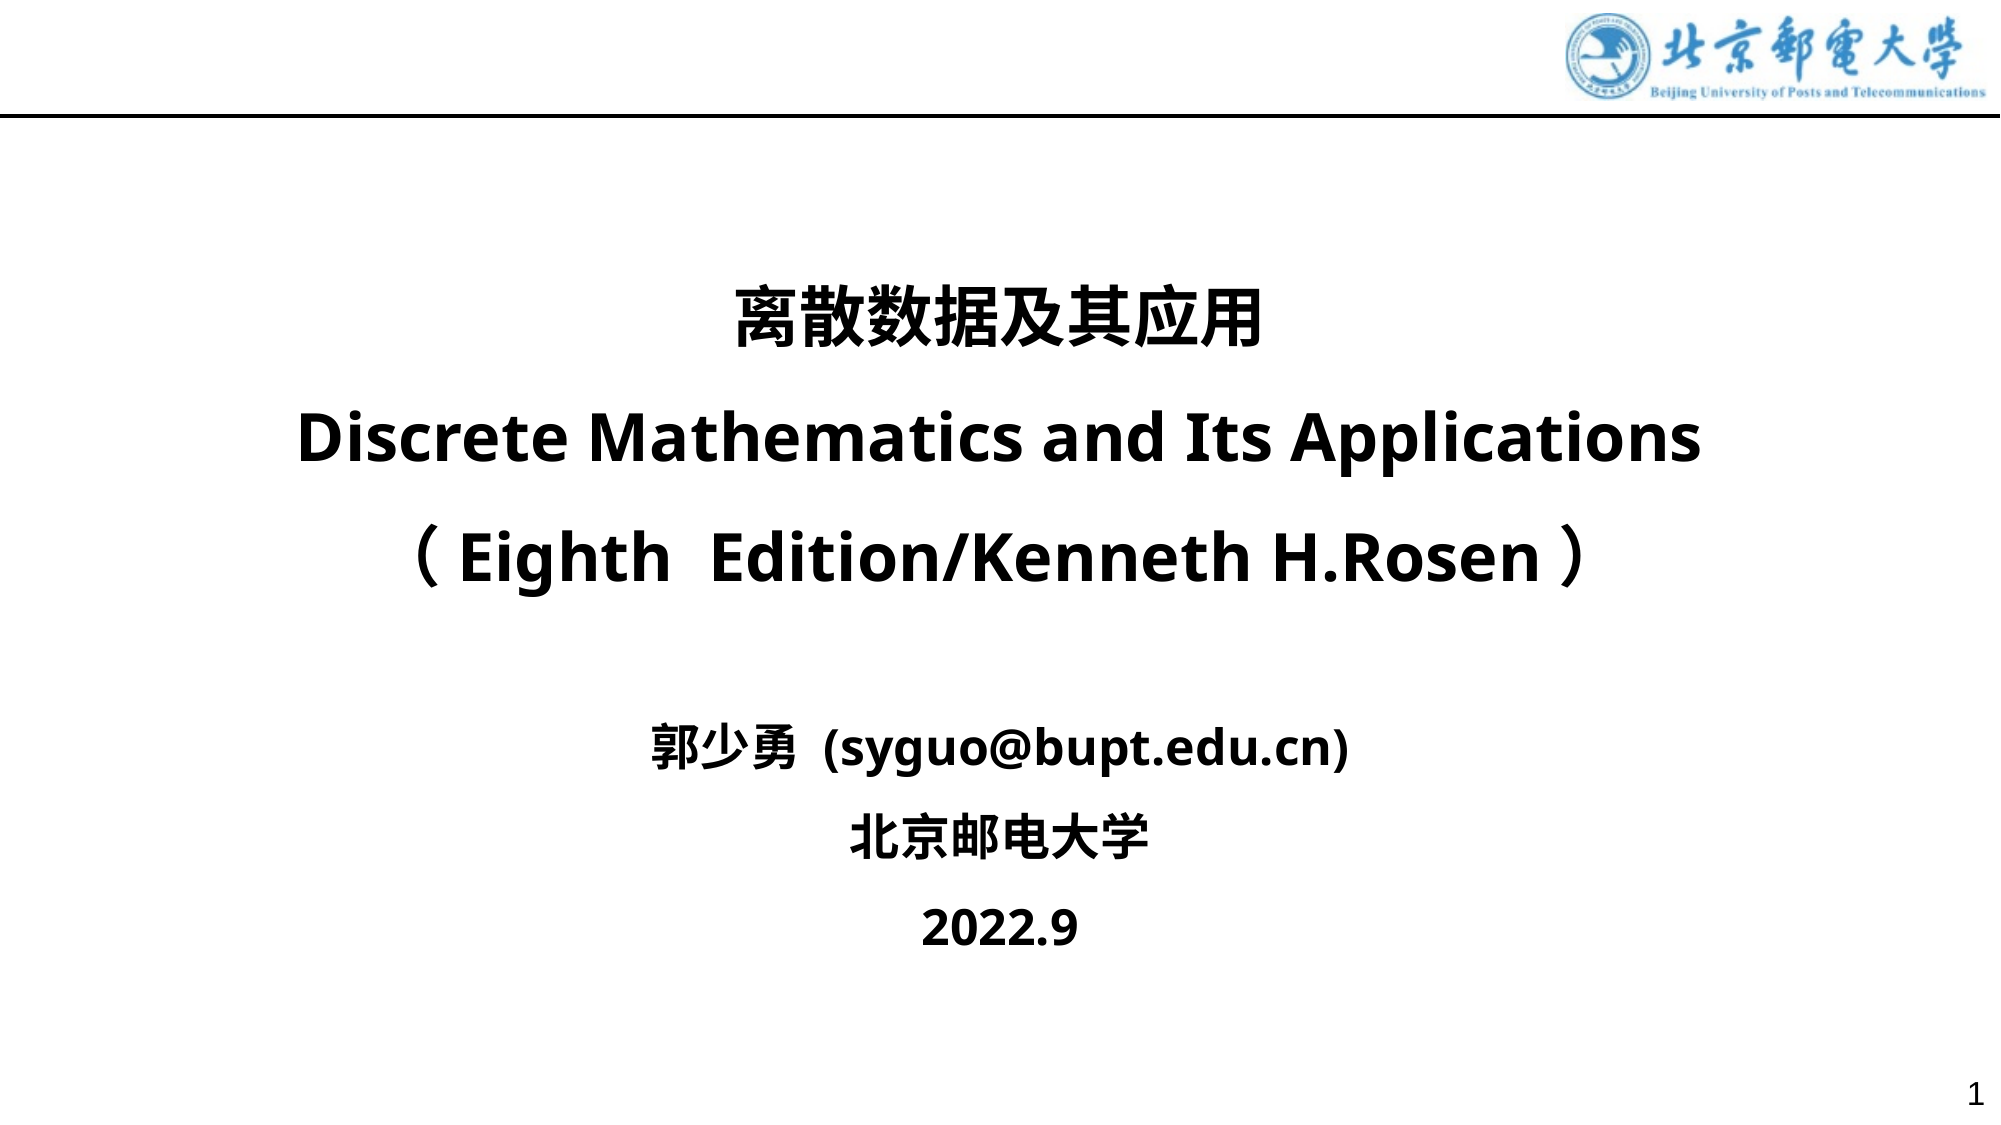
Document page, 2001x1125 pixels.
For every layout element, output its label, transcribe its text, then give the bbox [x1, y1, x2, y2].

title 离散数据及其应用 Discrete Mathematics and Its Applications （Eighth Edition/Kenneth H.Rosen） 郭少勇 (syguo@bupt.edu.cn) 北京邮电大学 2022.9 [99, 149, 1900, 1043]
picture [1565, 13, 1988, 101]
